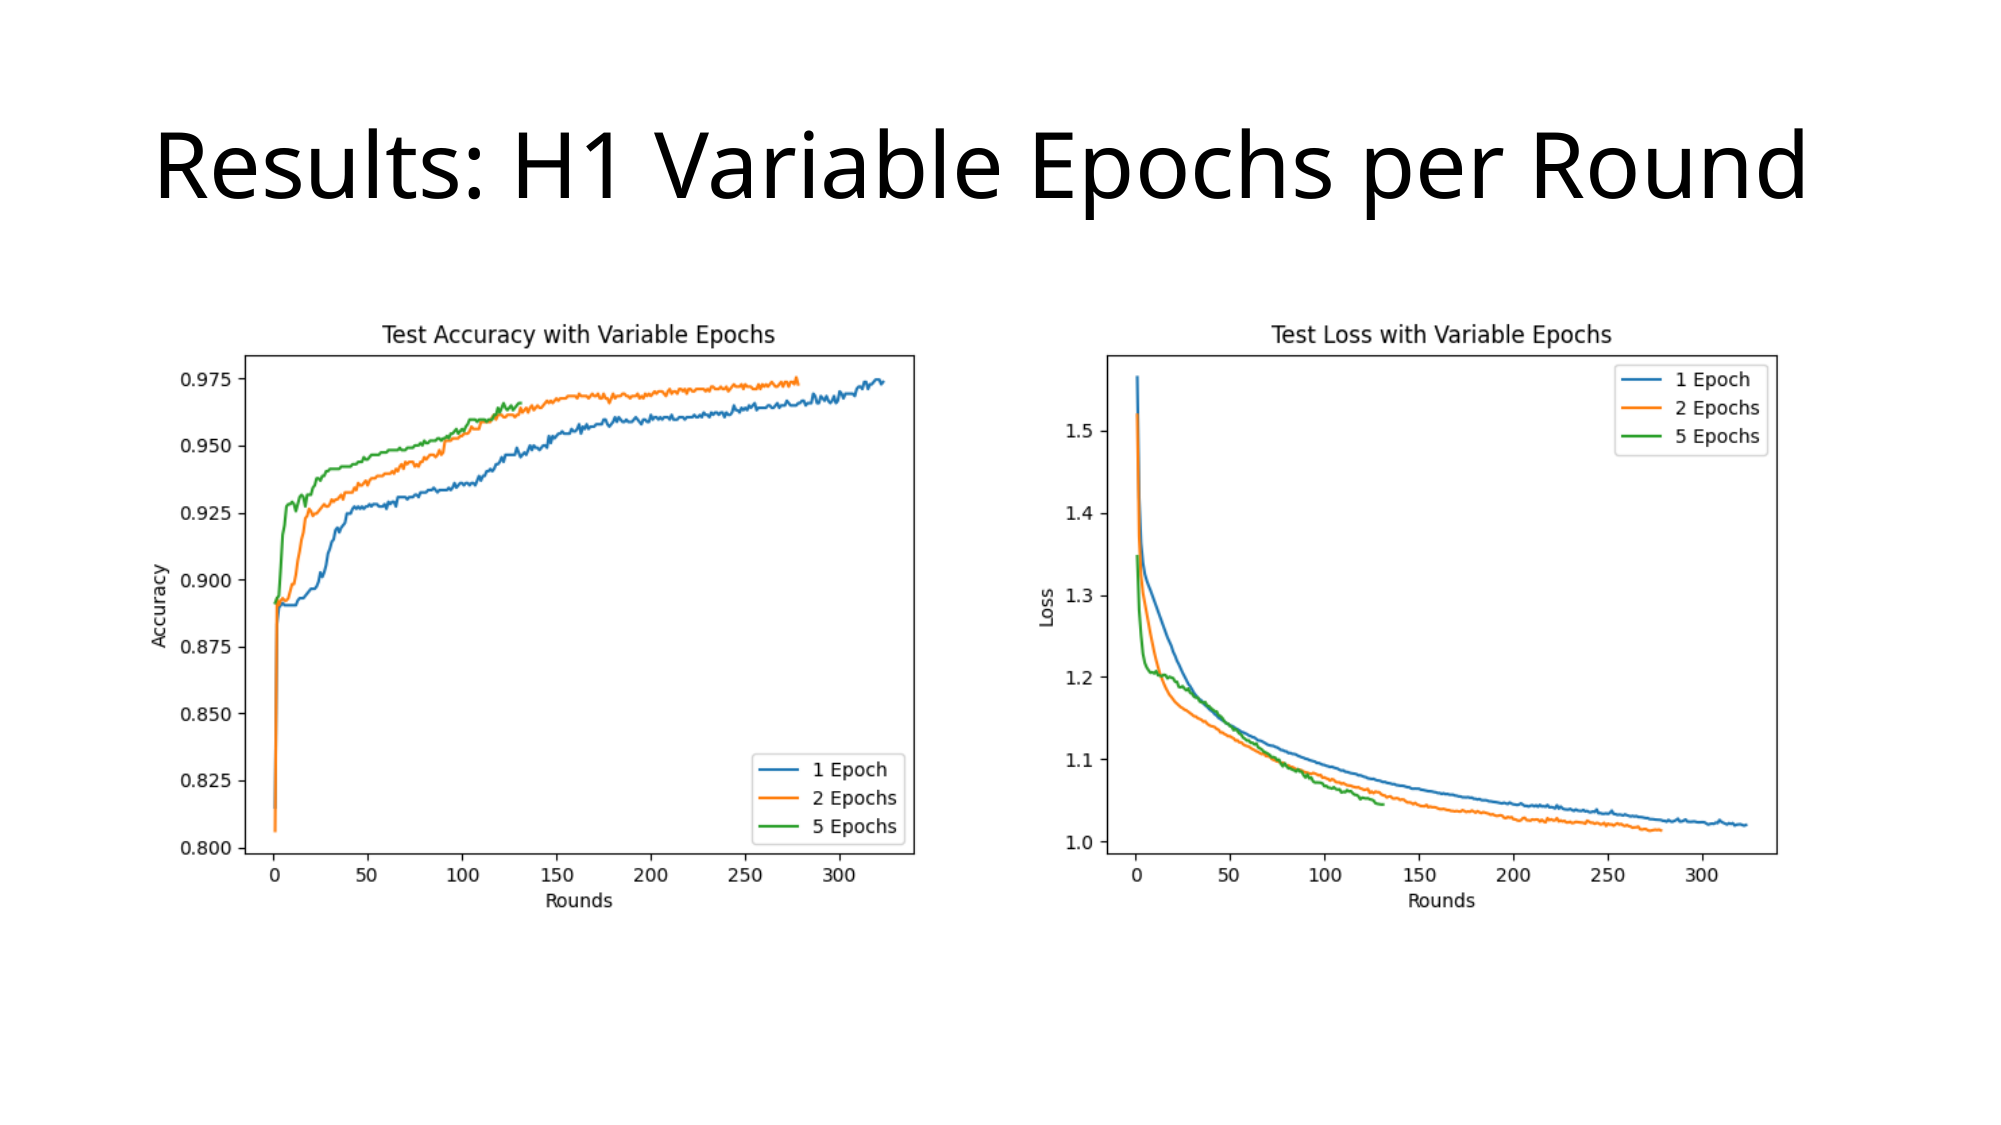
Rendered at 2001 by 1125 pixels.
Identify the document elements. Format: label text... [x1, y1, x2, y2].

title Results: H1 Variable Epochs per Round [137, 59, 1863, 277]
picture [137, 277, 1863, 925]
